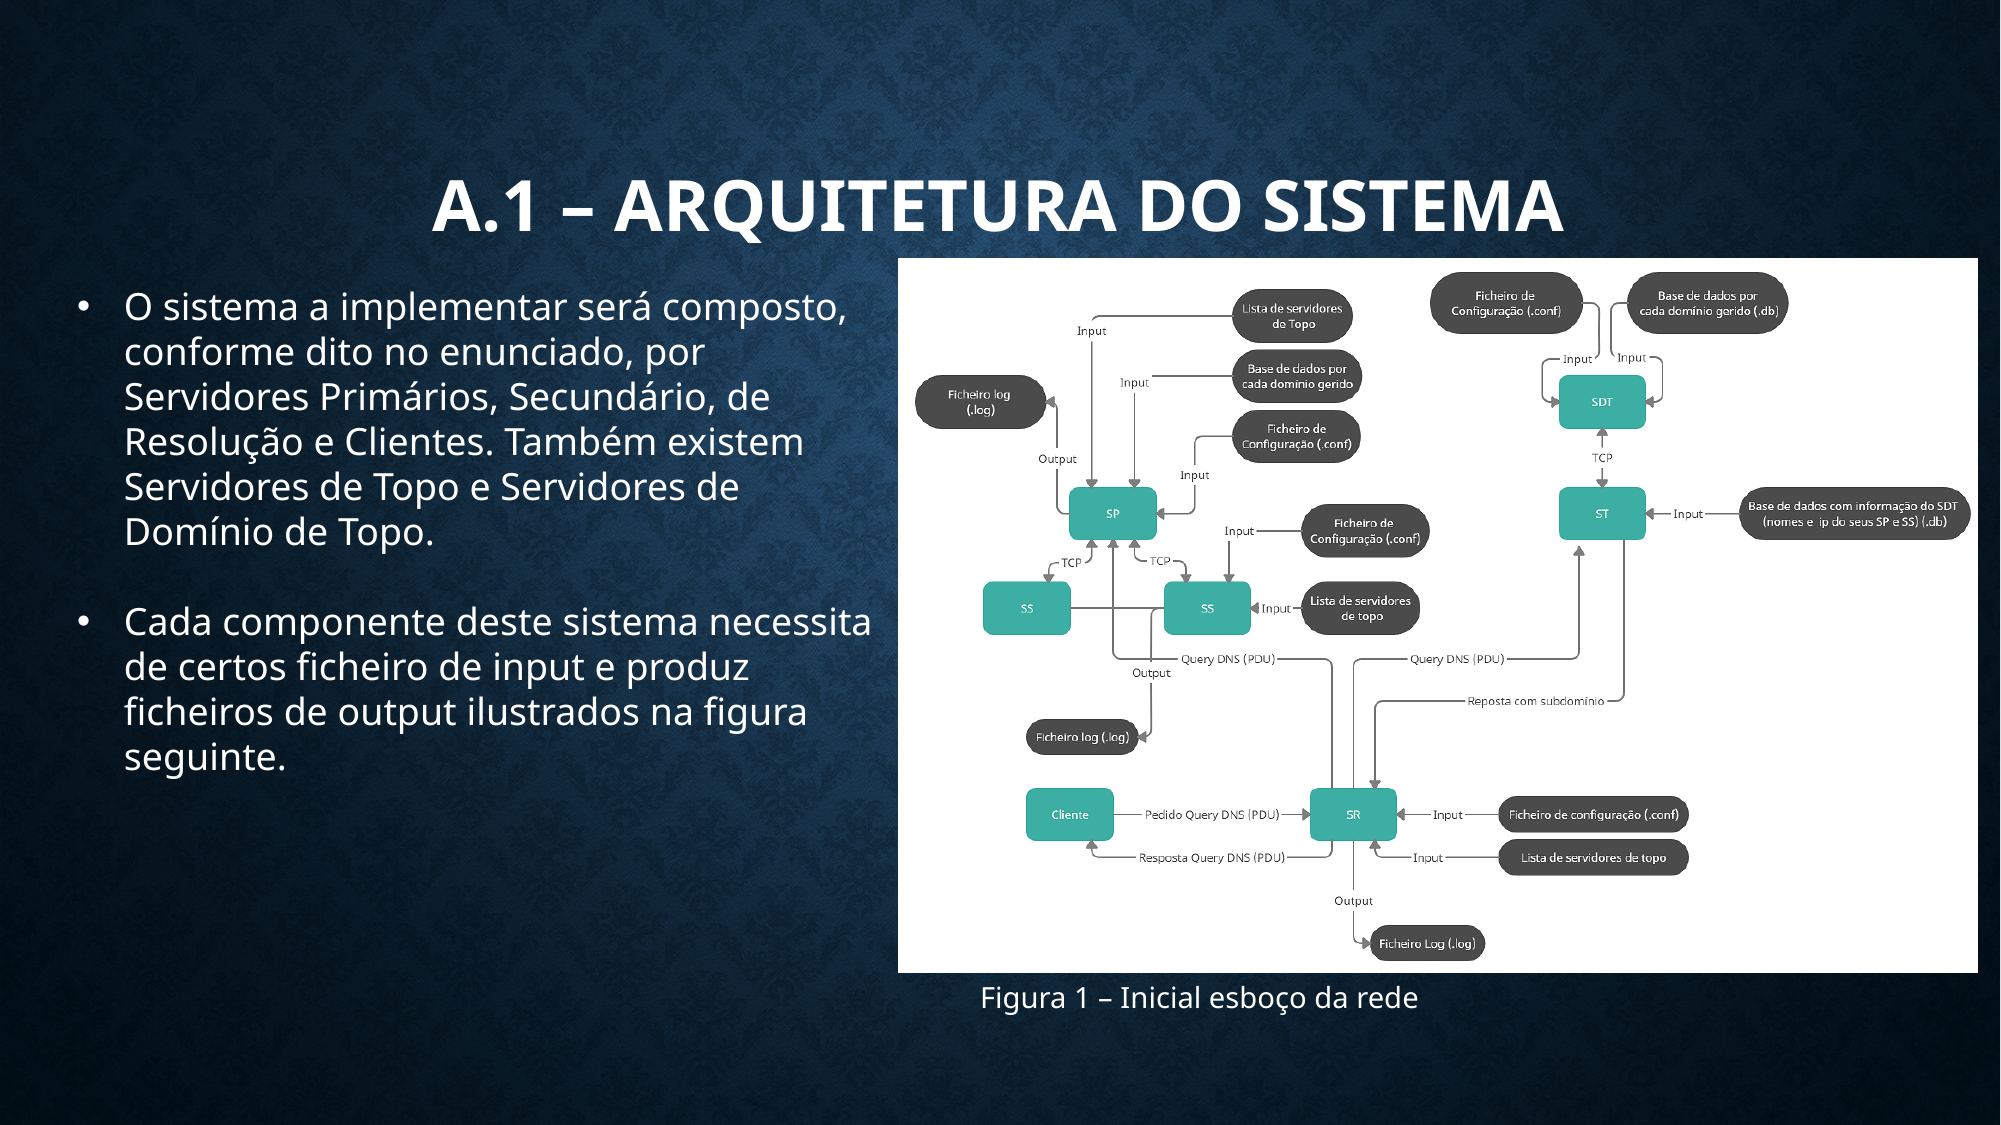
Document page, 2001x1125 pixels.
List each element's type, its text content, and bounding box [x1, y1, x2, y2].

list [898, 258, 1979, 973]
text_box O sistema a implementar será composto, conforme dito no enunciado, por Servidores Primários, Secundário, de Resolução e Clientes. Também existem Servidores de Topo e Servidores de Domínio de Topo. Cada componente deste sistema necessita de certos ficheiro de input e produz ficheiros de output ilustrados na figura seguinte. [62, 275, 891, 786]
text_box Figura 1 – Inicial esboço da rede [965, 985, 1724, 1023]
title A.1 – Arquitetura do Sistema [149, 99, 1849, 275]
